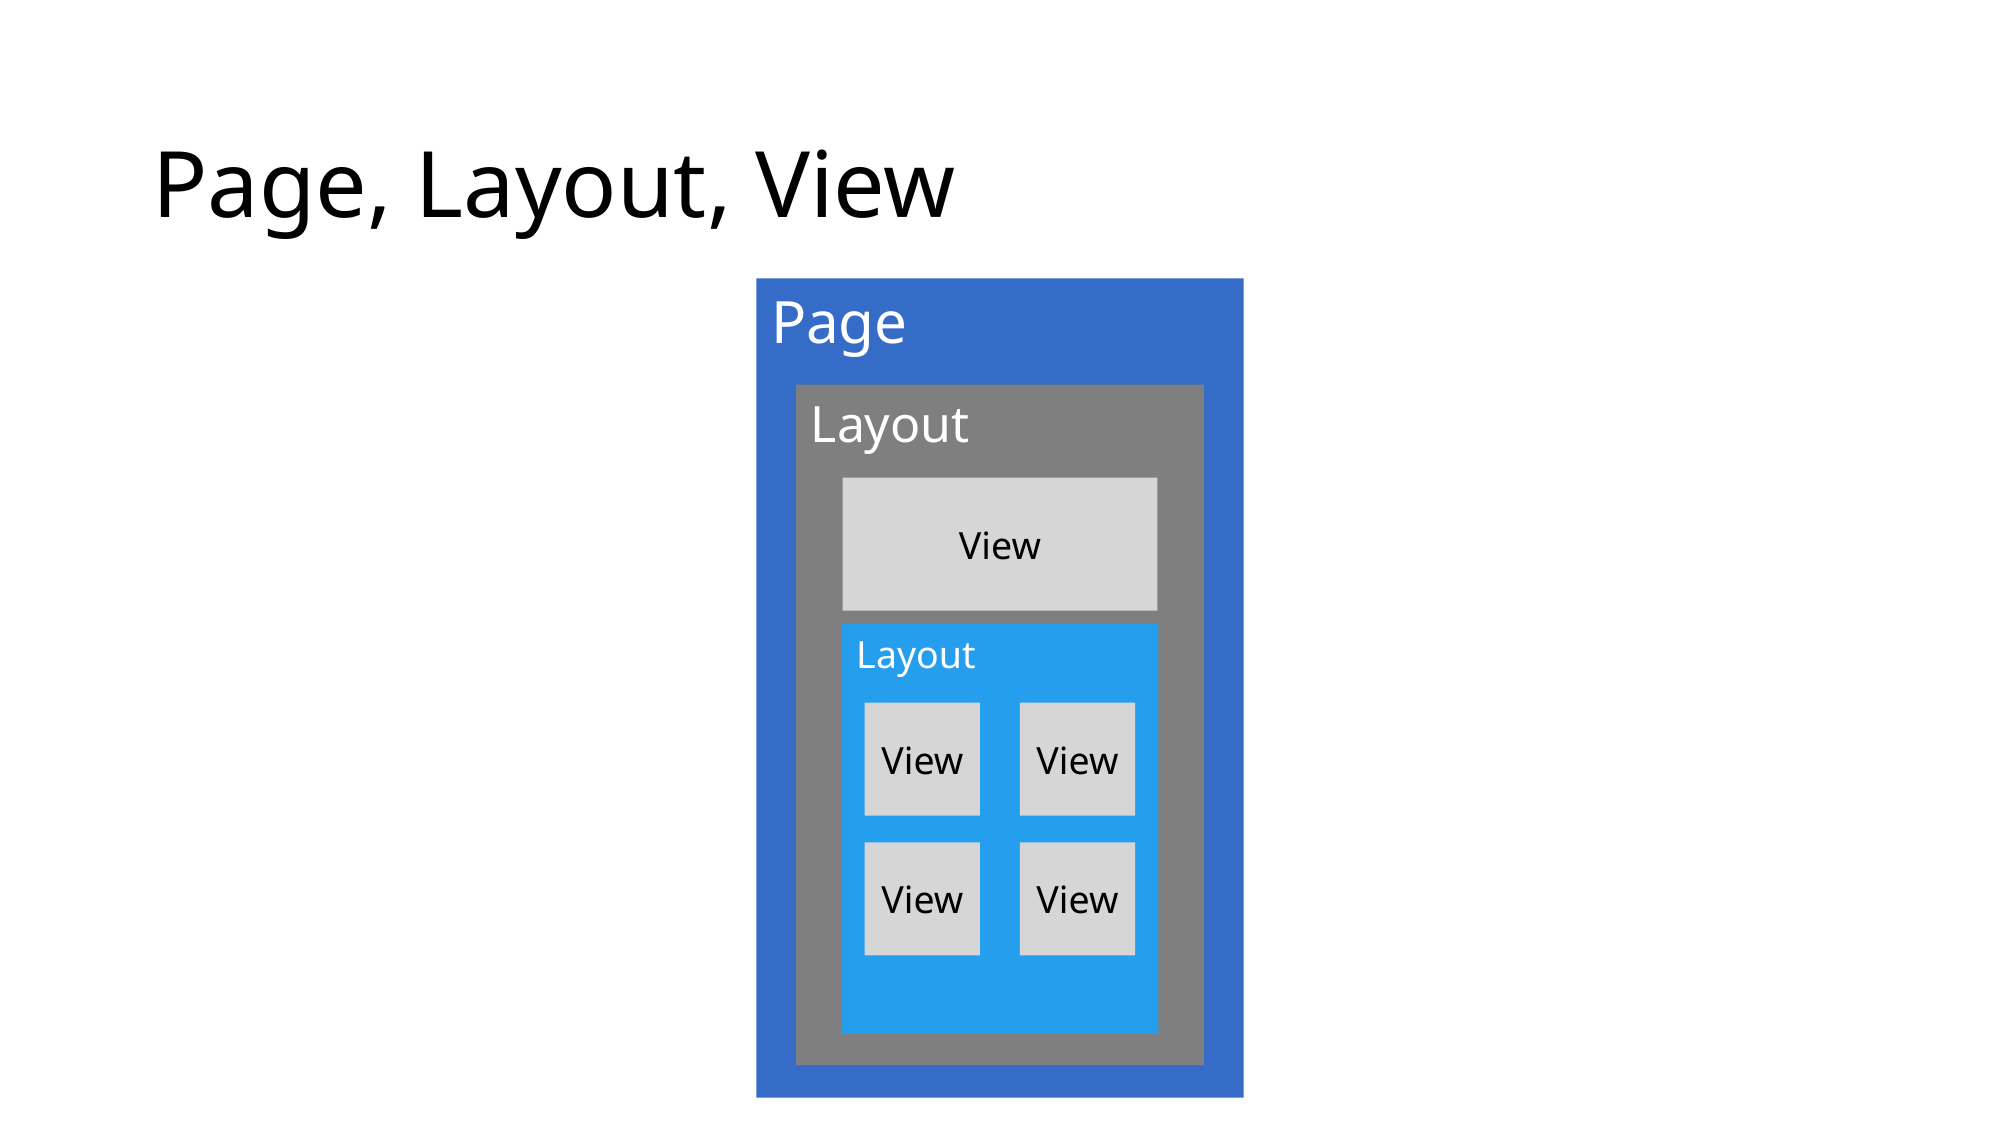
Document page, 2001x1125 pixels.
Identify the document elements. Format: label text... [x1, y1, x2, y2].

title Page, Layout, View [137, 59, 1863, 317]
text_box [756, 278, 1244, 1098]
